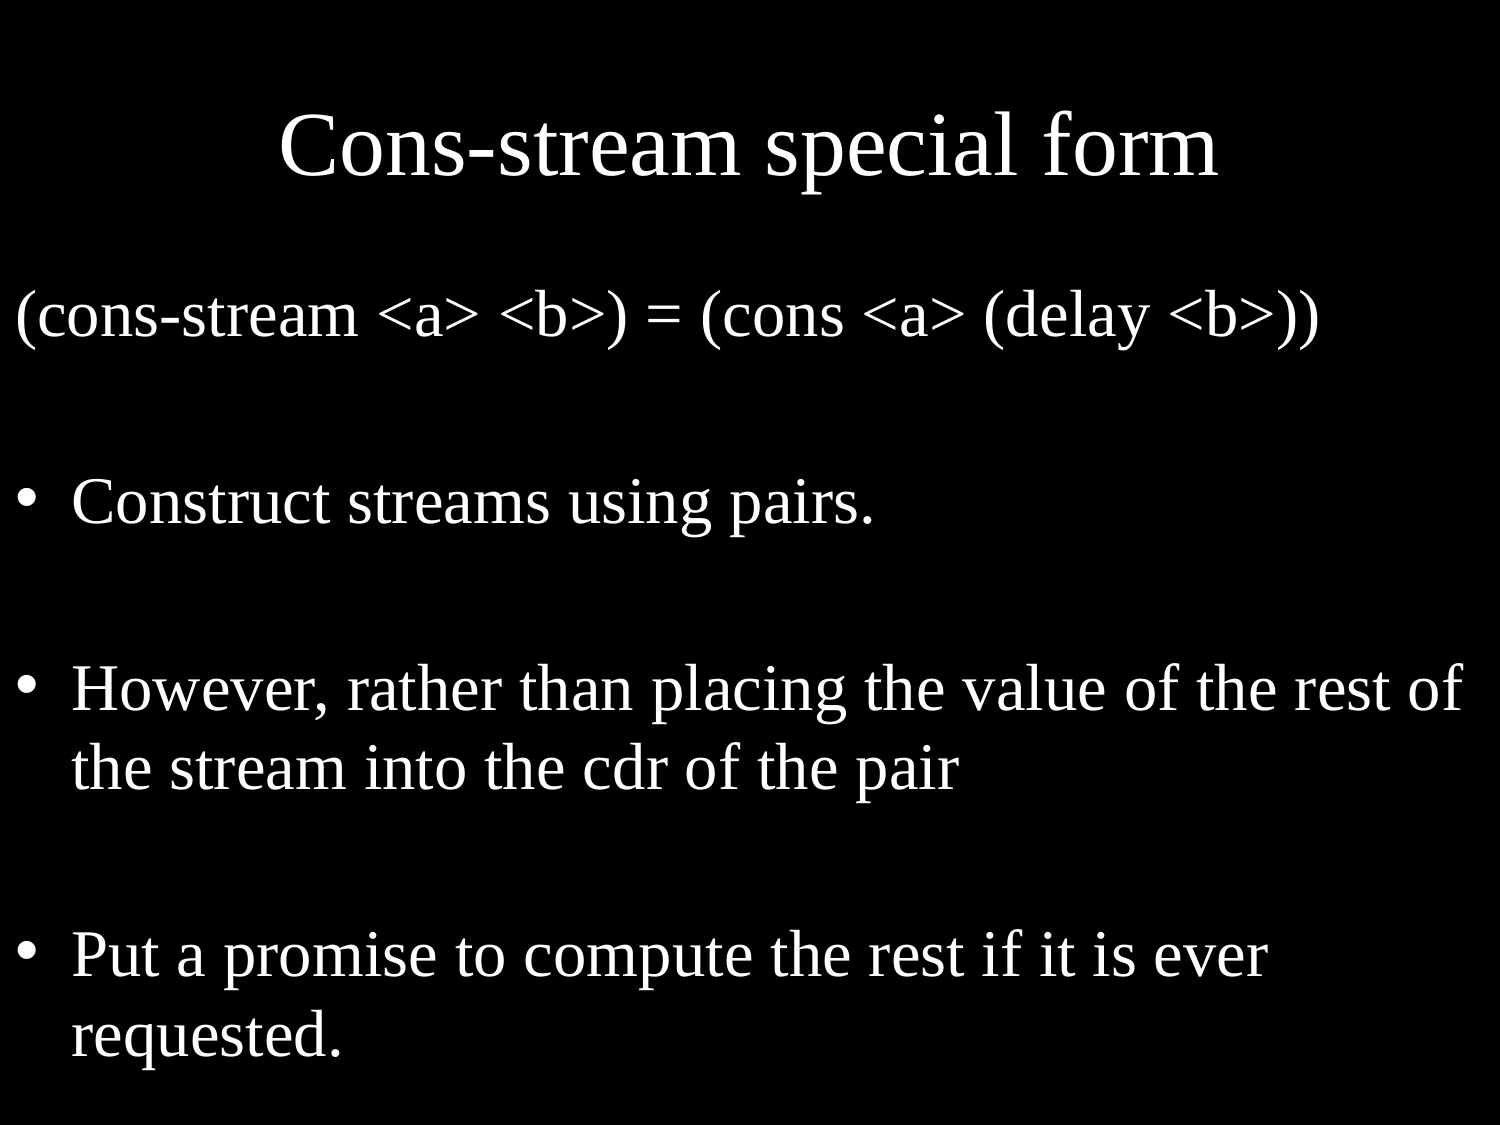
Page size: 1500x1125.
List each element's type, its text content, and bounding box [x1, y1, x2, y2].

title Cons-stream special form [75, 45, 1425, 233]
list (cons-stream <a> <b>) = (cons <a> (delay <b>)) Construct streams using pairs. However, rather than placing the value of the rest of the stream into the cdr of the pair Put a promise to compute the rest if it is ever requested. [0, 262, 1483, 1106]
